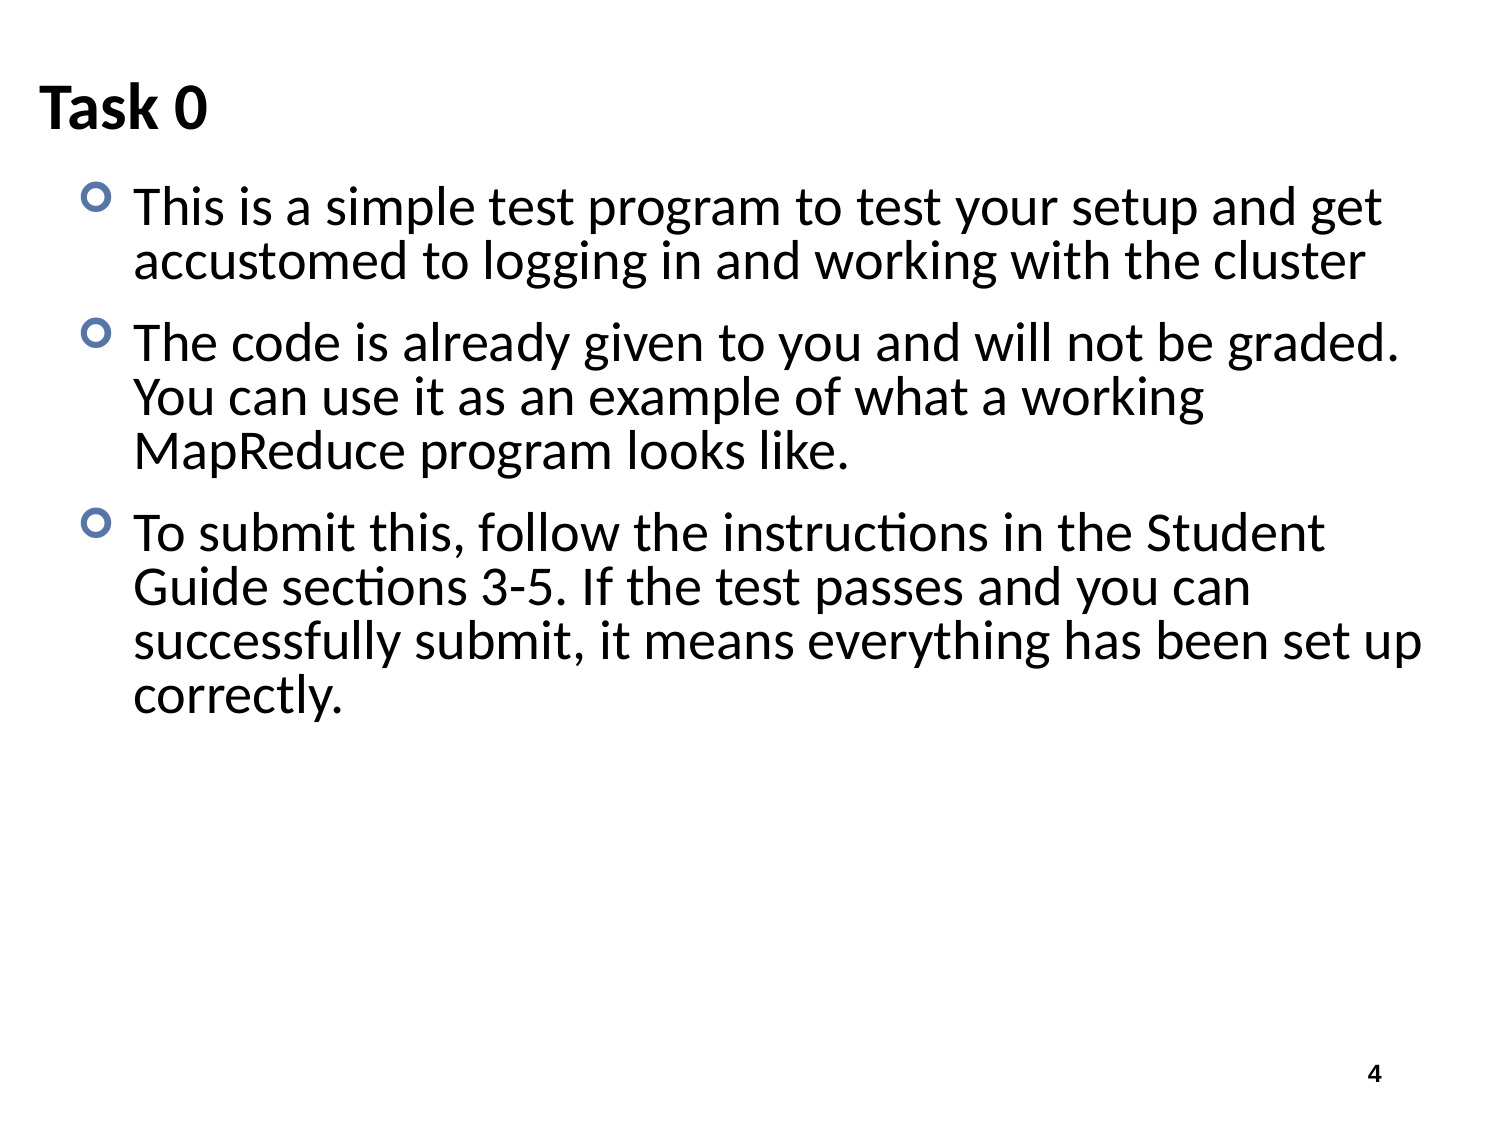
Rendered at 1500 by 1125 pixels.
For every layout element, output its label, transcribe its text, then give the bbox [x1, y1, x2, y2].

title Task 0 [24, 18, 1451, 188]
list This is a simple test program to test your setup and get accustomed to logging in and working with the cluster The code is already given to you and will not be graded. You can use it as an example of what a working MapReduce program looks like. To submit this, follow the instructions in the Student Guide sections 3-5. If the test passes and you can successfully submit, it means everything has been set up correctly. [62, 188, 1451, 1013]
slide_number 4 [1059, 1042, 1397, 1103]
